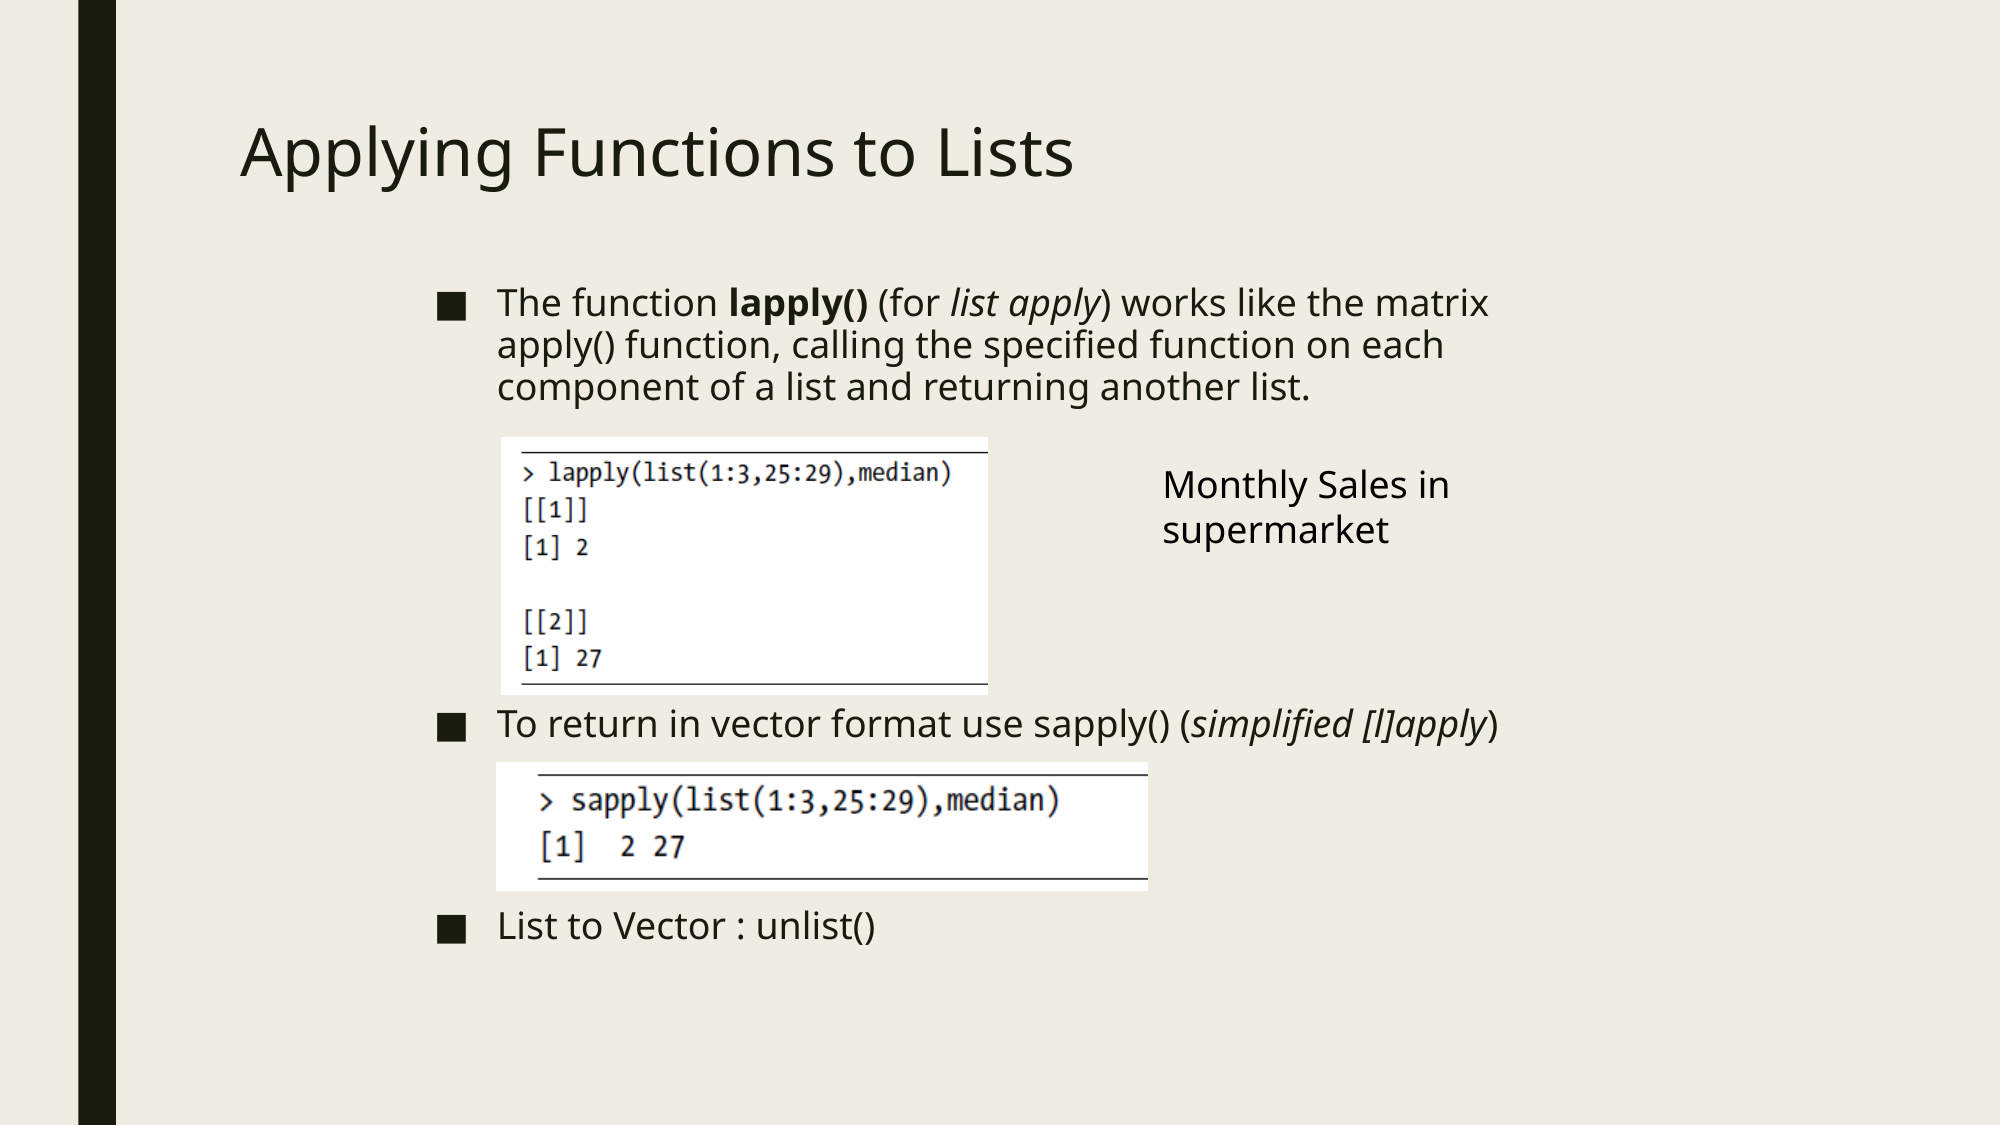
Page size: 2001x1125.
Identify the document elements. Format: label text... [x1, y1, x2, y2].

picture [501, 437, 988, 695]
text_box Monthly Sales in supermarket [1147, 453, 1573, 559]
title Applying Functions to Lists [225, 112, 1800, 357]
list The function lapply() (for list apply) works like the matrix apply() function, calling the specified function on each component of a list and returning another list. To return in vector format use sapply() (simplified [l]apply) List to Vector : unlist() [418, 275, 1600, 1038]
picture [495, 762, 1148, 891]
